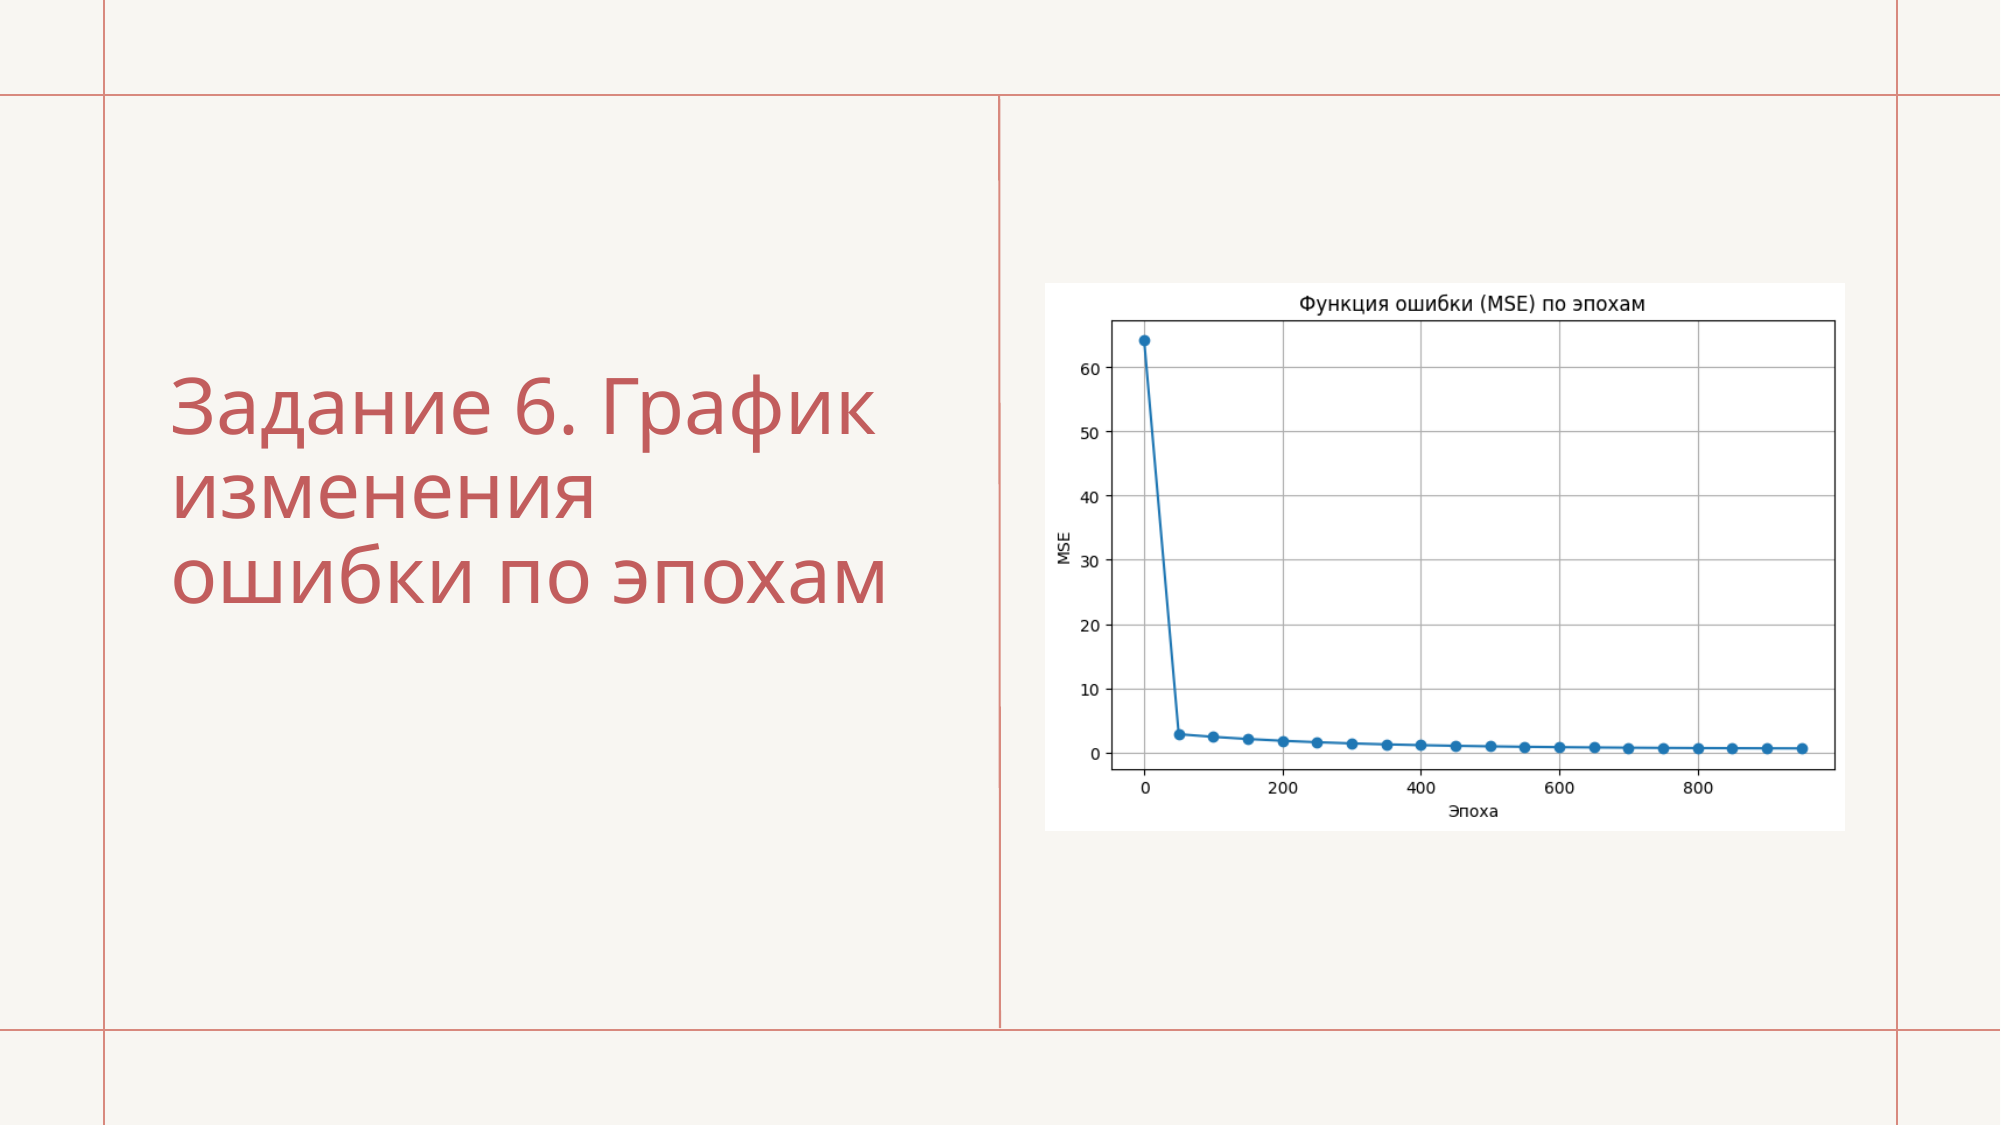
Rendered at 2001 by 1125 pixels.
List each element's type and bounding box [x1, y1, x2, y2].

list [1045, 283, 1845, 831]
text_box [0, 0, 2000, 1125]
